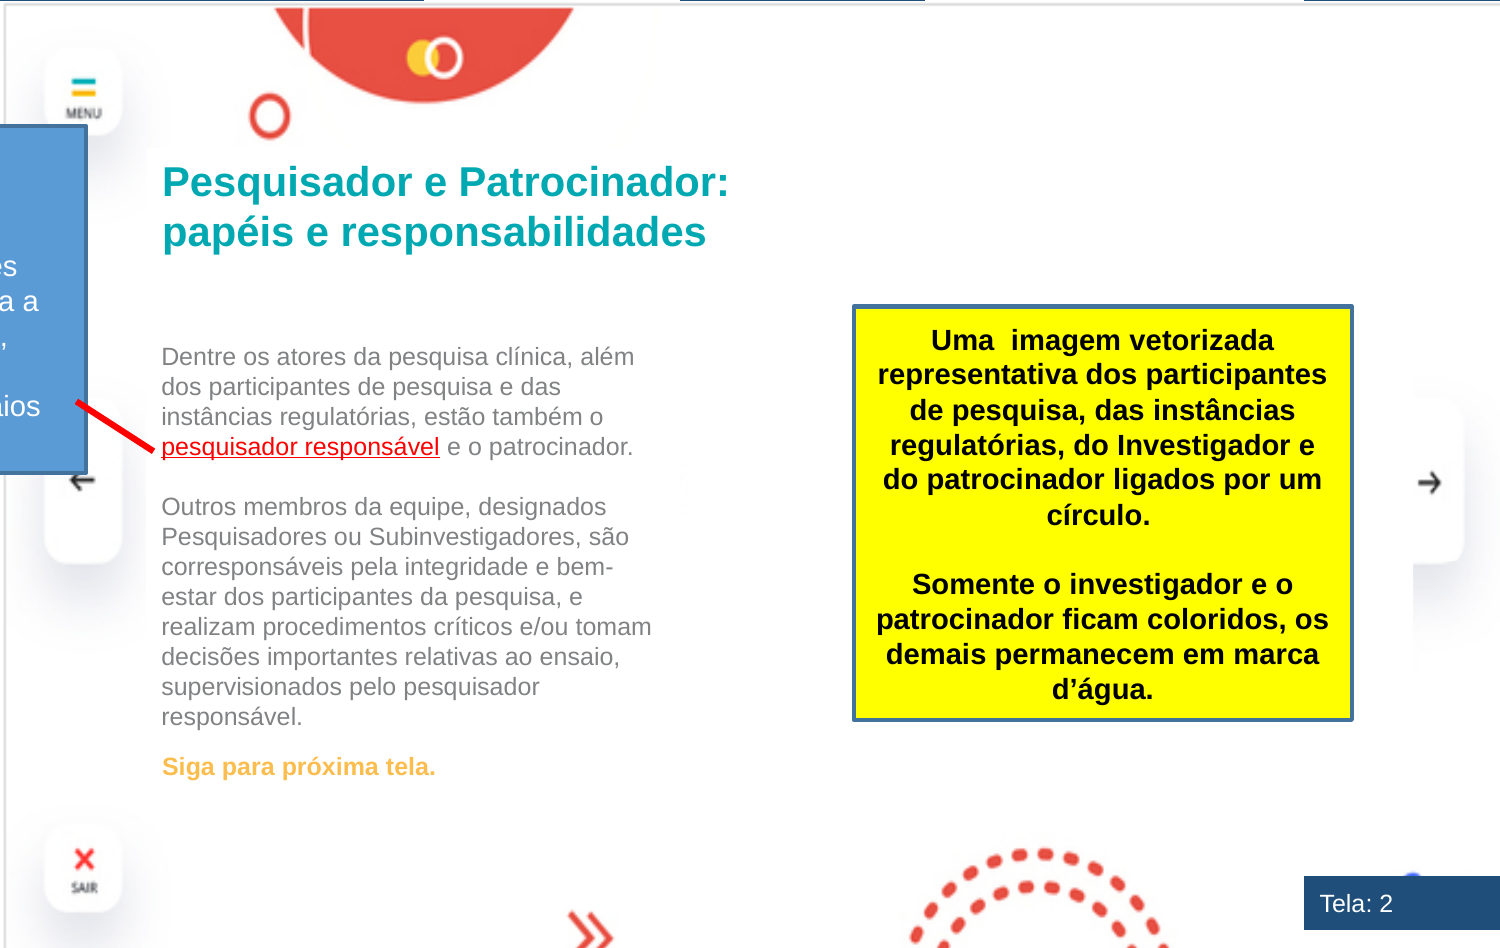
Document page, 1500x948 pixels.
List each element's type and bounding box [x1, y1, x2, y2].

text_box [76, 401, 154, 452]
picture [1412, 406, 1471, 561]
text_box [0, 0, 1500, 948]
